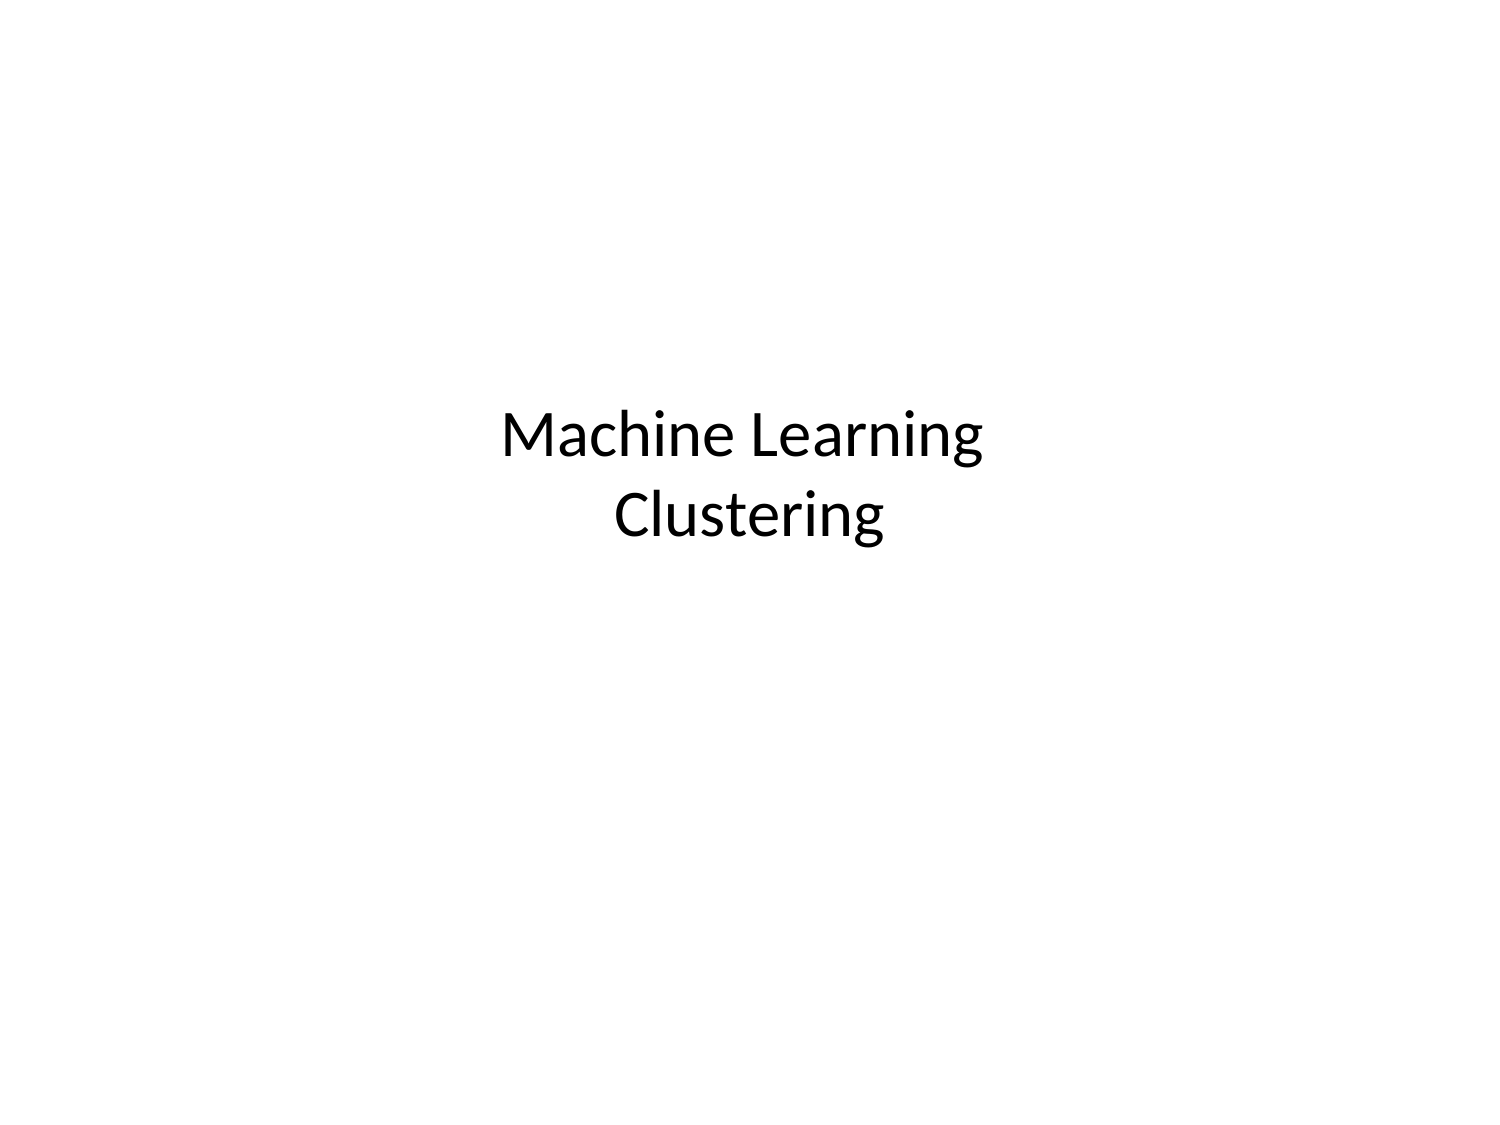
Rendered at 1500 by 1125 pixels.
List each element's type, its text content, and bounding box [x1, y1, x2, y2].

title Machine Learning Clustering [112, 349, 1388, 591]
